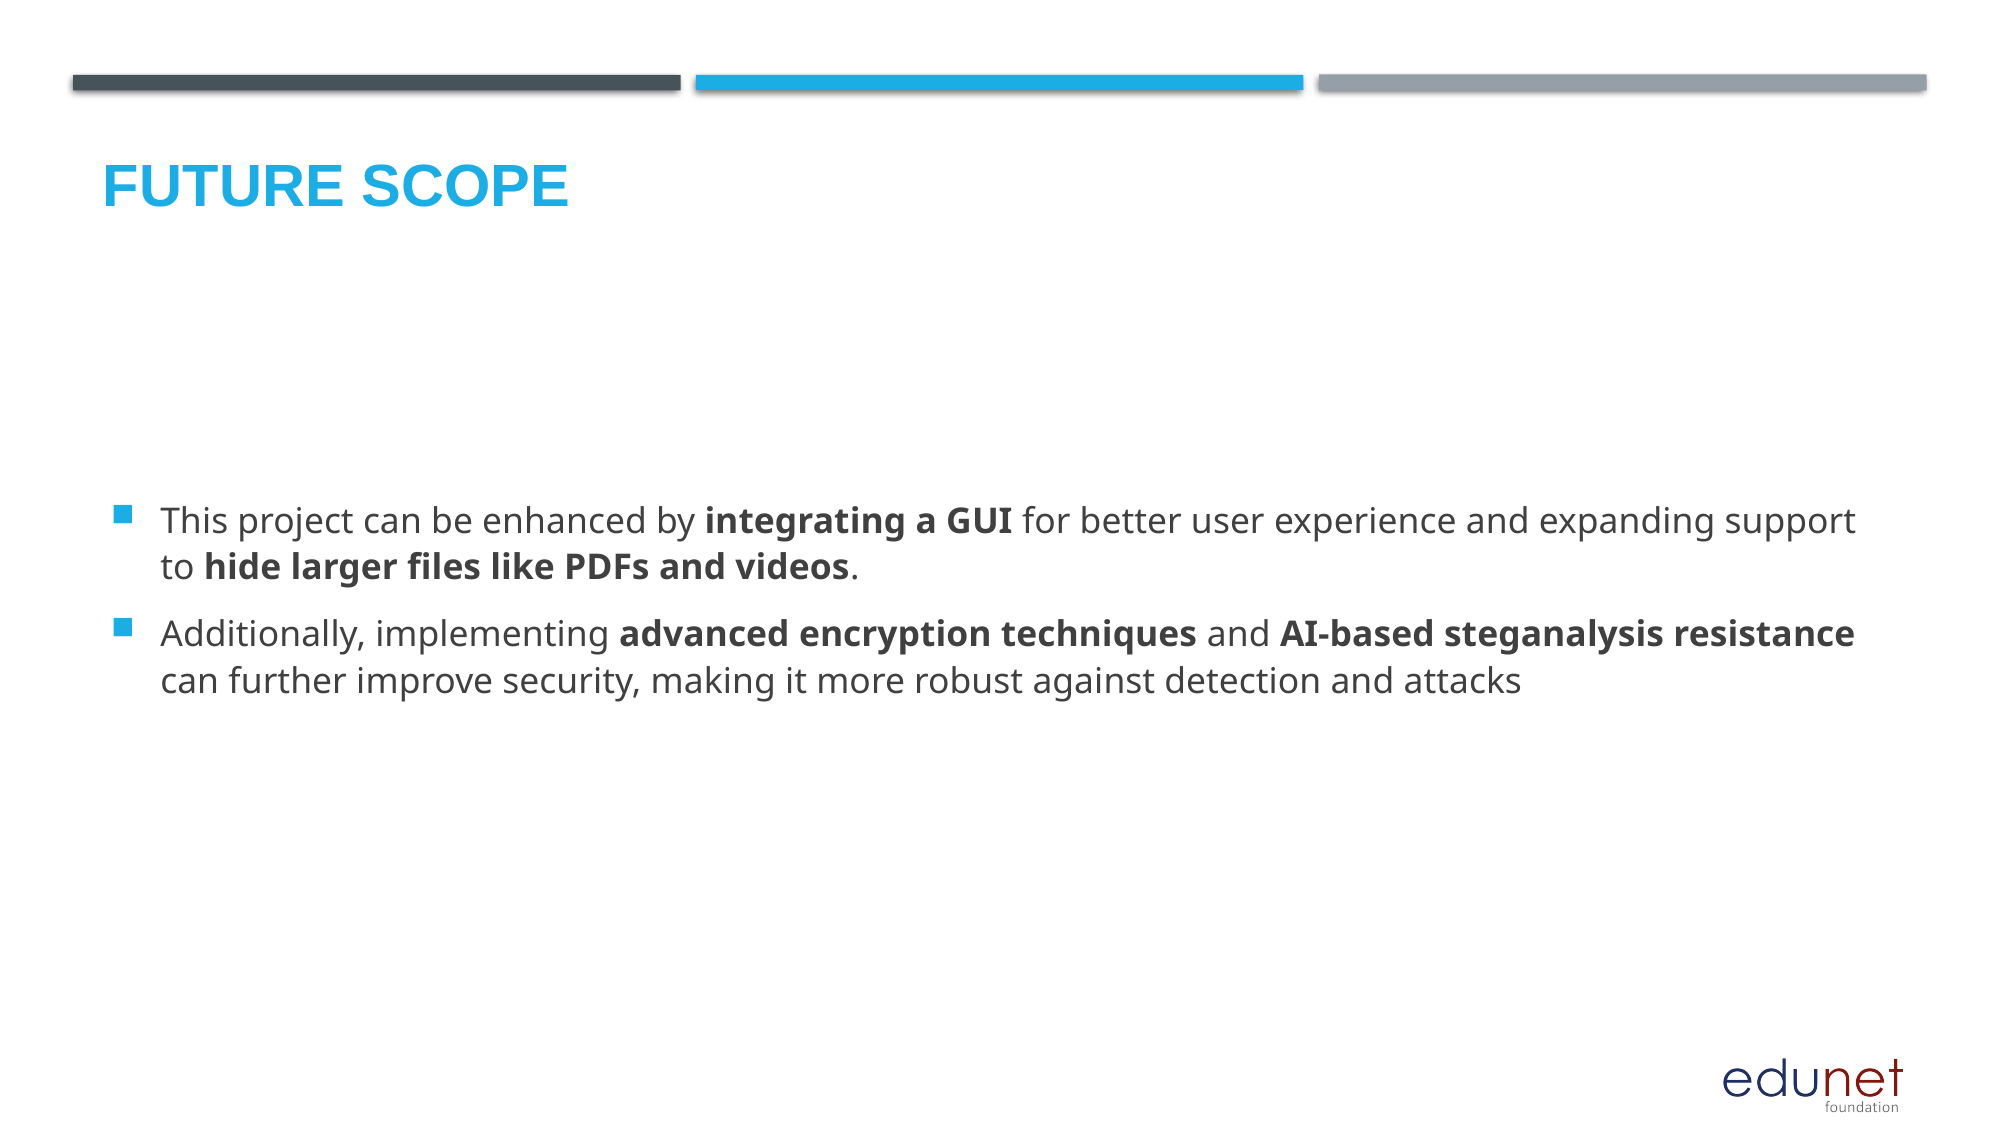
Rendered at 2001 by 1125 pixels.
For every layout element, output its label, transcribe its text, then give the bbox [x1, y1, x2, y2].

text_box Future scope [87, 138, 1898, 226]
list This project can be enhanced by integrating a GUI for better user experience and expanding support to hide larger files like PDFs and videos. Additionally, implementing advanced encryption techniques and AI-based steganalysis resistance can further improve security, making it more robust against detection and attacks [95, 213, 1905, 981]
picture [1719, 1056, 1905, 1116]
